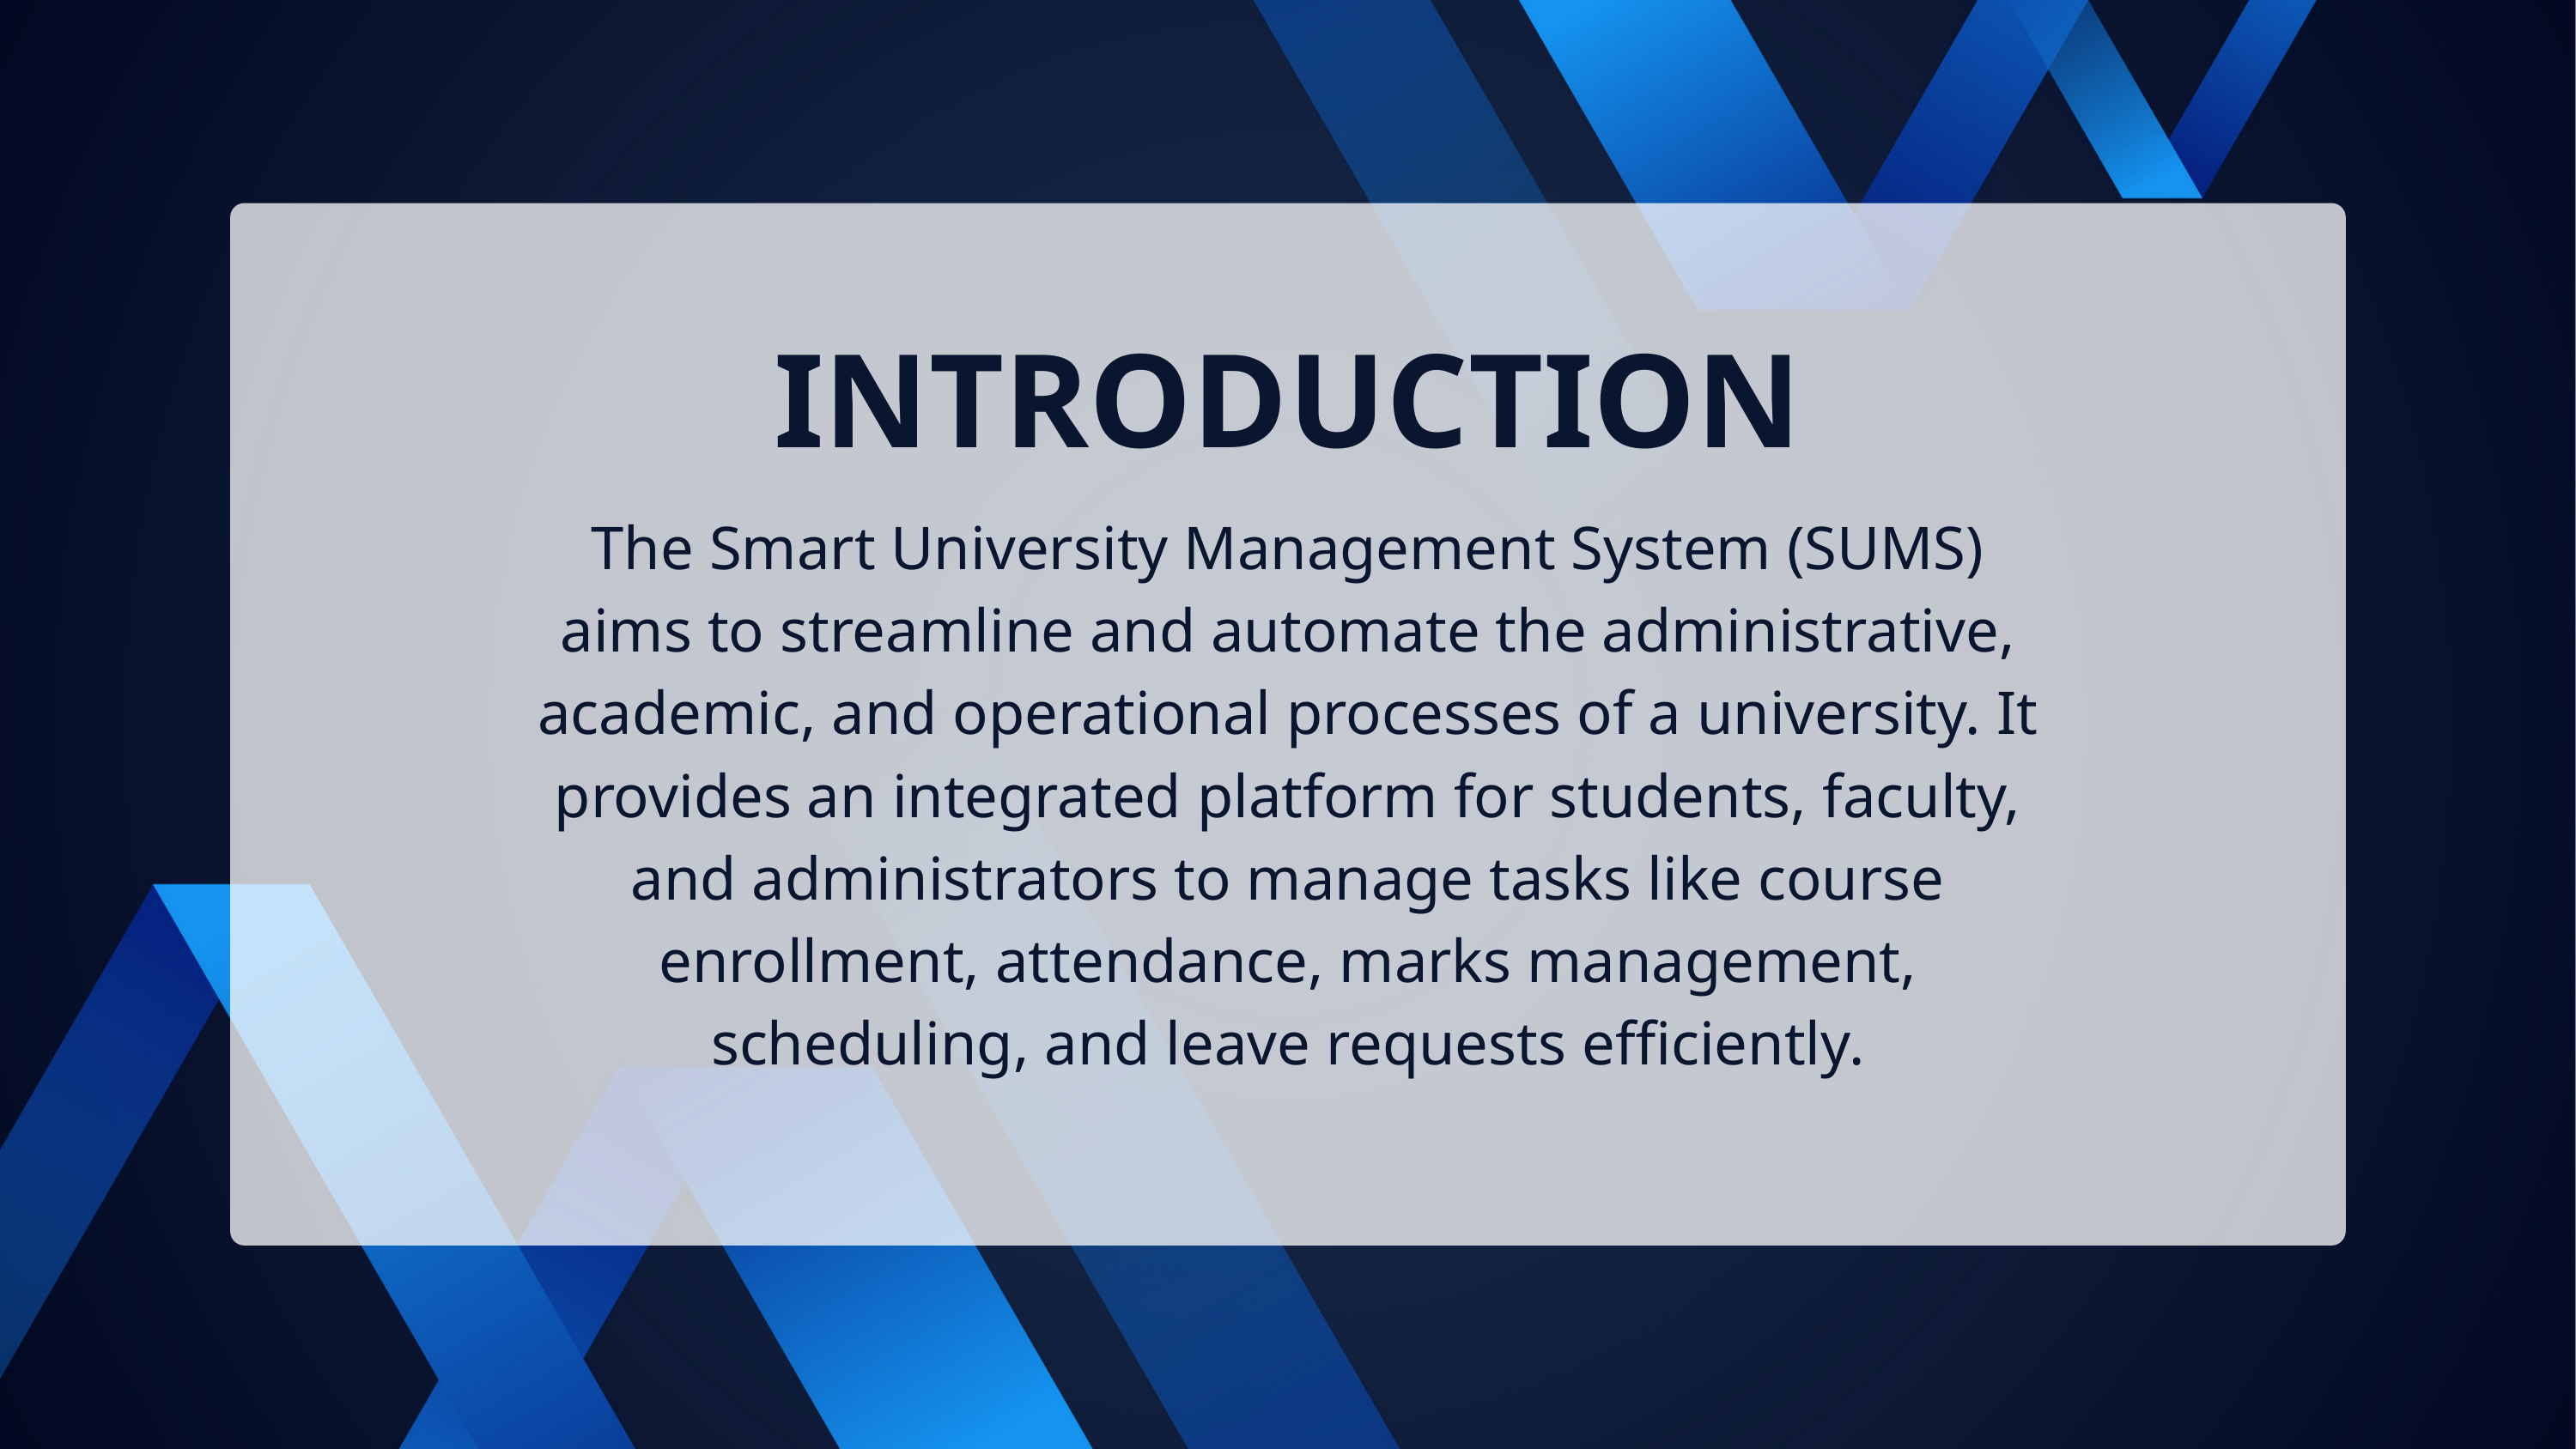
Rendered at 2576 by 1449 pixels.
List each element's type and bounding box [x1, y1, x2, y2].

text_box [229, 203, 2346, 1246]
text_box [0, 0, 2576, 1449]
